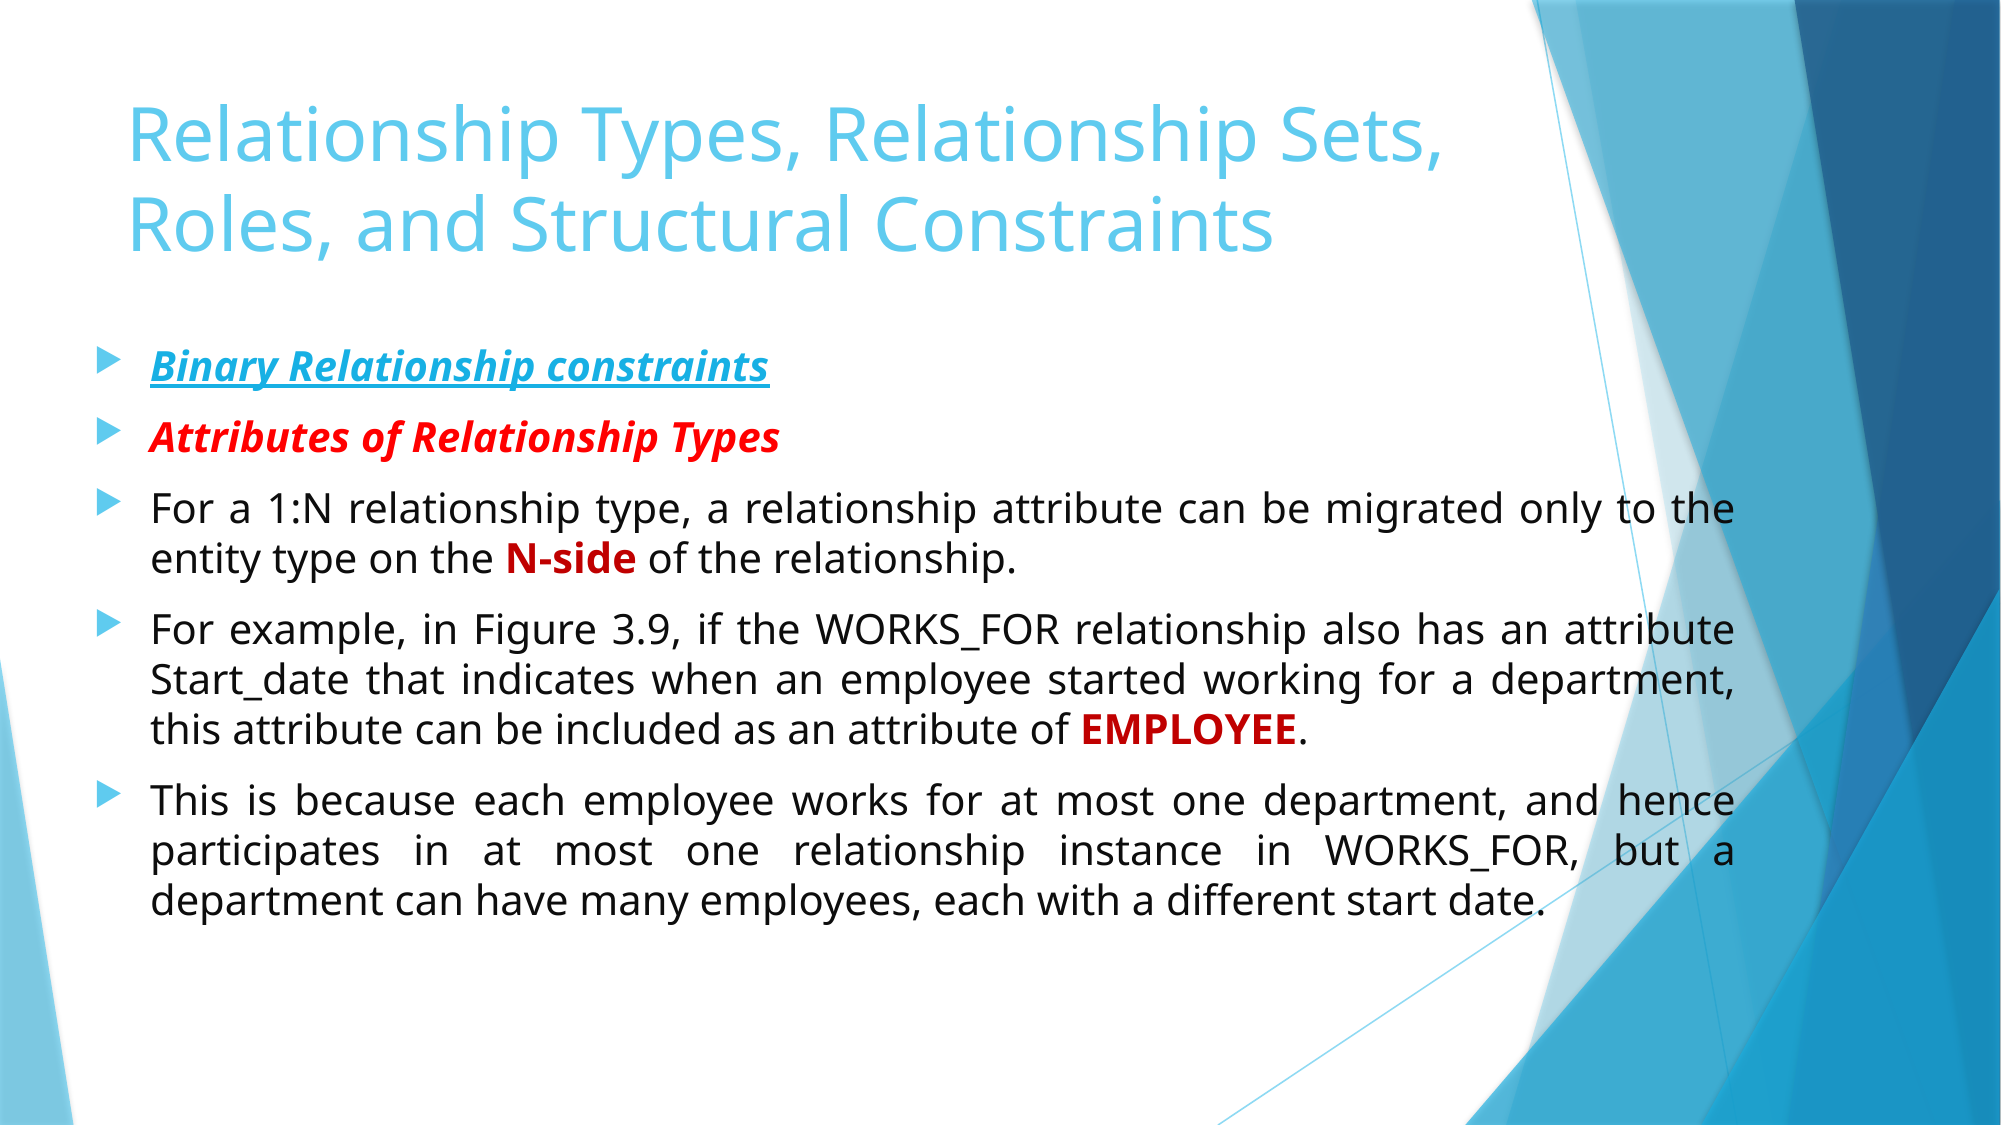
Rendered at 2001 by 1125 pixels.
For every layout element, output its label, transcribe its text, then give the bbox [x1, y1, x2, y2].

list Binary Relationship constraints Attributes of Relationship Types For a 1:N relationship type, a relationship attribute can be migrated only to the entity type on the N-side of the relationship. For example, in Figure 3.9, if the WORKS_FOR relationship also has an attribute Start_date that indicates when an employee started working for a department, this attribute can be included as an attribute of EMPLOYEE. This is because each employee works for at most one department, and hence participates in at most one relationship instance in WORKS_FOR, but a department can have many employees, each with a different start date. [78, 266, 1752, 1069]
title Relationship Types, Relationship Sets, Roles, and Structural Constraints [111, 79, 1522, 266]
